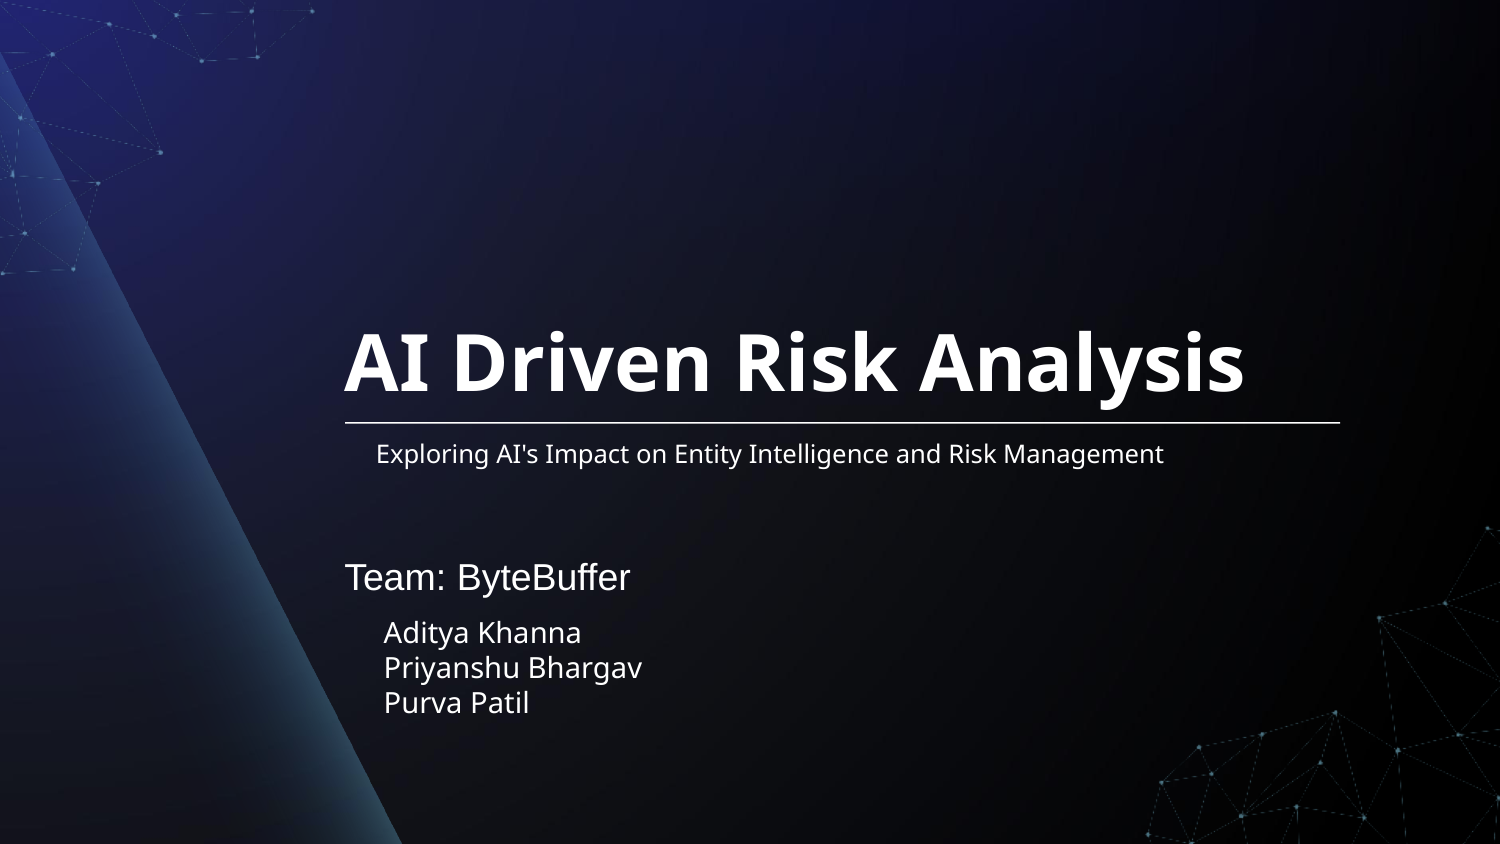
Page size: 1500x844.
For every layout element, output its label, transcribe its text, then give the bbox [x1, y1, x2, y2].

text_box Team: ByteBuffer [329, 545, 858, 606]
title AI Driven Risk Analysis [329, 176, 1432, 422]
subtitle Exploring AI's Impact on Entity Intelligence and Risk Management [329, 423, 1210, 502]
picture [0, 0, 1500, 844]
text_box Aditya Khanna Priyanshu Bhargav Purva Patil [368, 606, 1036, 727]
